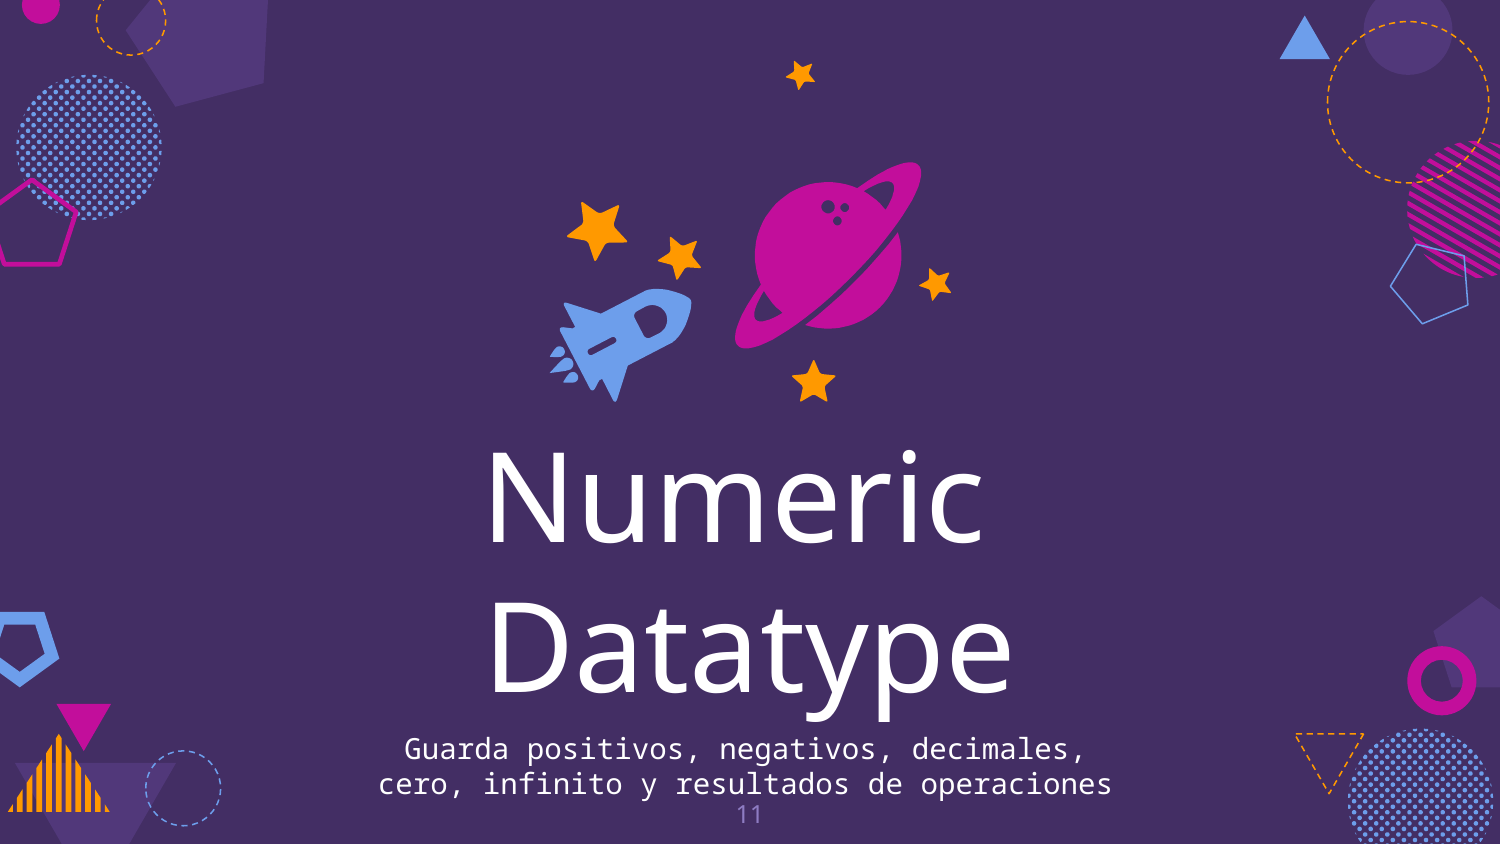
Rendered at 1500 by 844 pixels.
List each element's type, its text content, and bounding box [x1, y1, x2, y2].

text_box [785, 60, 815, 90]
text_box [734, 162, 922, 349]
text_box [792, 360, 836, 402]
text_box [567, 202, 628, 261]
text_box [555, 276, 680, 400]
subtitle Guarda positivos, negativos, decimales, cero, infinito y resultados de operaciones [342, 714, 1149, 844]
text_box [657, 236, 701, 276]
text_box [927, 268, 951, 301]
slide_number 11 [705, 783, 795, 844]
title Numeric Datatype [346, 472, 1154, 663]
